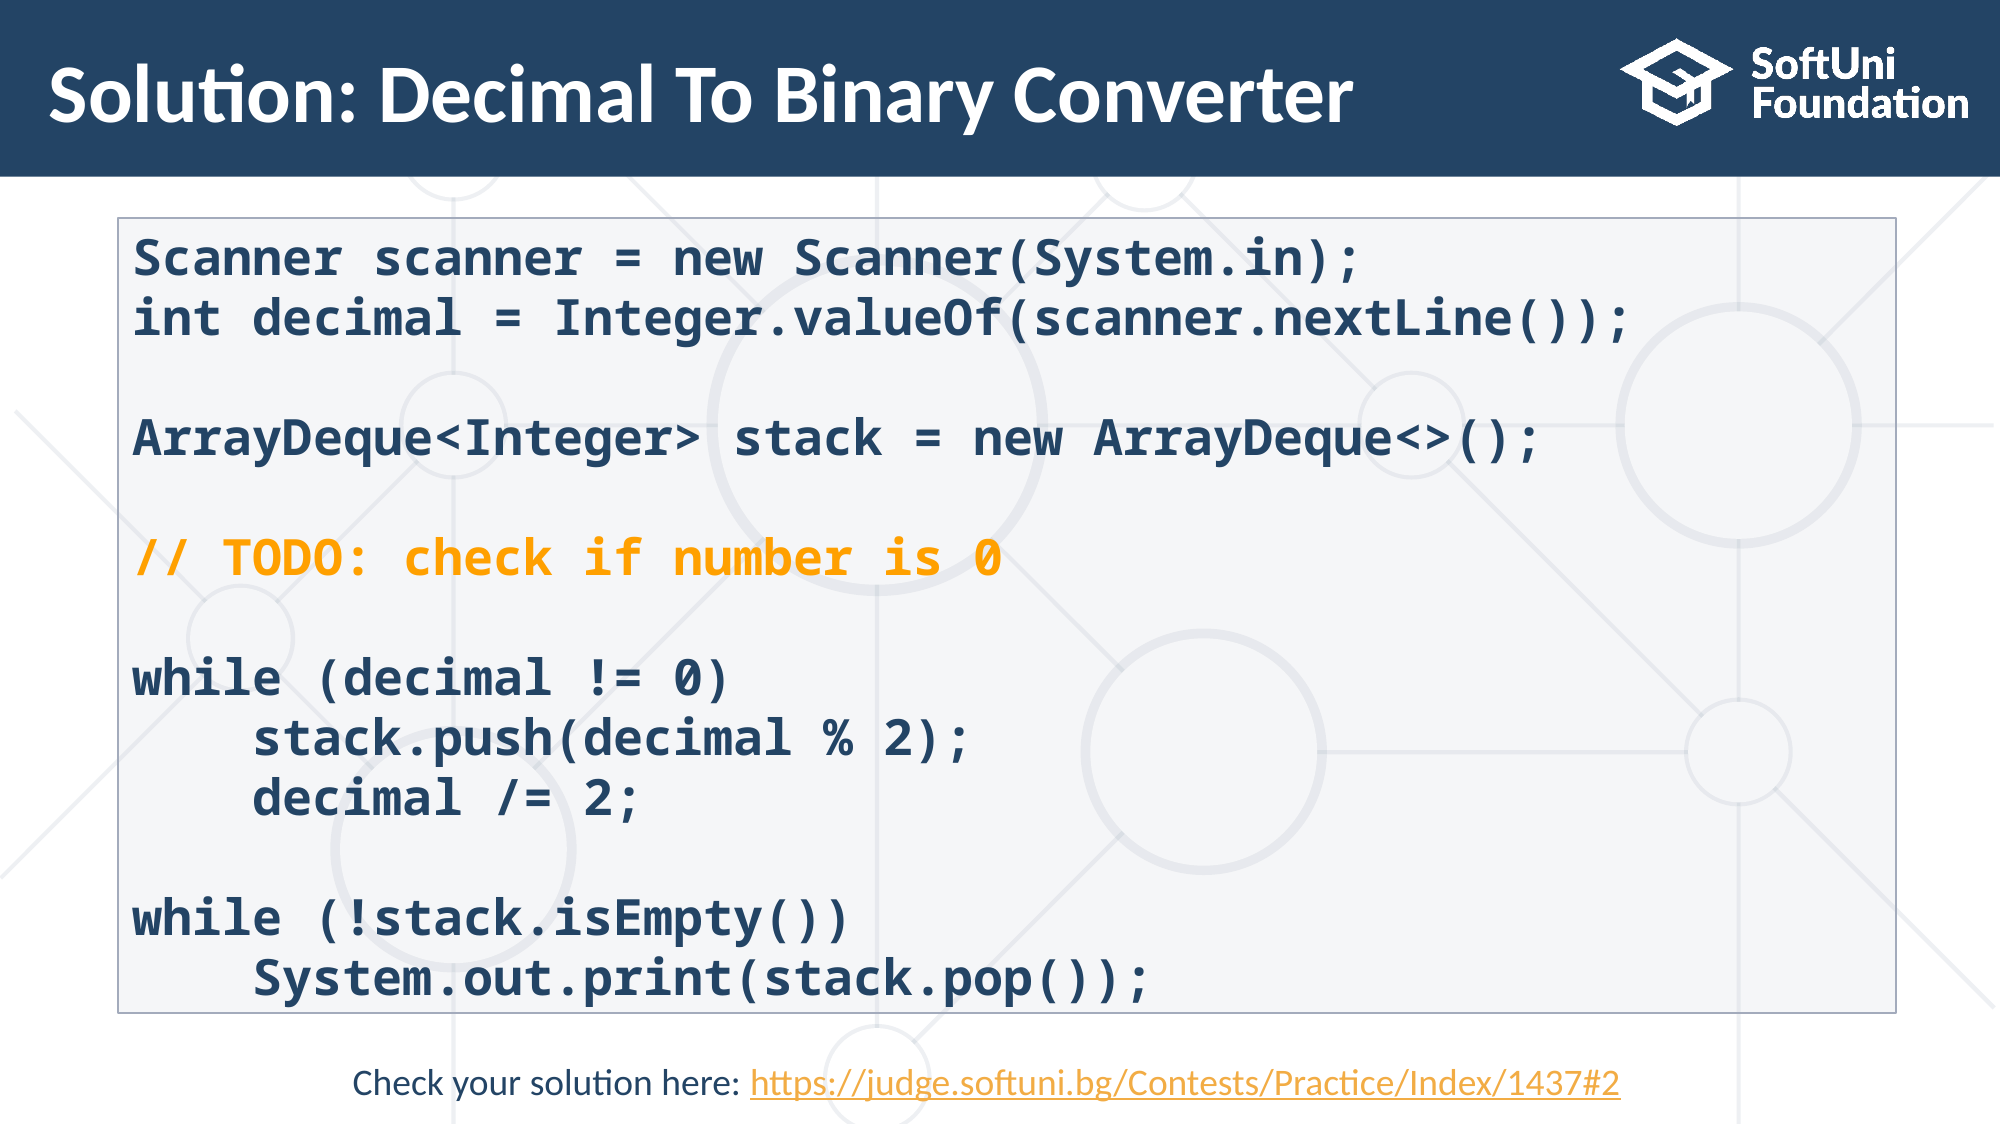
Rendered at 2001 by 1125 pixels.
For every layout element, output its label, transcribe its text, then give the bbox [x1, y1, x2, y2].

text_box Scanner scanner = new Scanner(System.in); int decimal = Integer.valueOf(scanner.nextLine()); ArrayDeque<Integer> stack = new ArrayDeque<>(); // TODO: check if number is 0 while (decimal != 0) stack.push(decimal % 2); decimal /= 2; while (!stack.isEmpty()) System.out.print(stack.pop()); [118, 218, 1897, 1014]
picture [1619, 38, 1968, 126]
text_box Check your solution here: https://judge.softuni.bg/Contests/Practice/Index/1437#2 [118, 1050, 1856, 1111]
title Solution: Decimal To Binary Converter [31, 16, 1591, 162]
